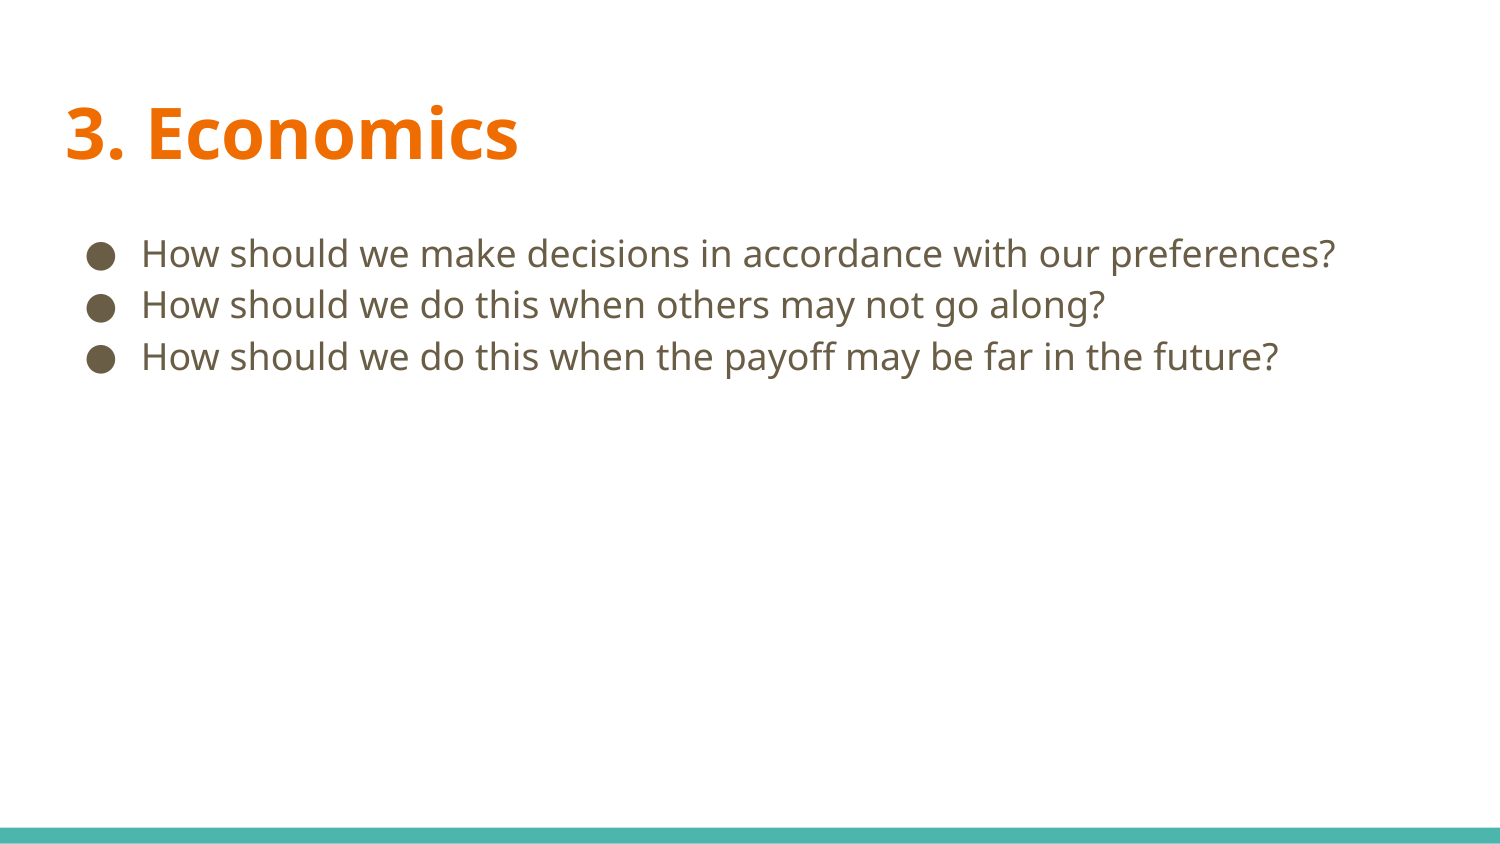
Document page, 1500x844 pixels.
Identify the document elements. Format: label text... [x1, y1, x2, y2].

text_box 3. Economics [51, 72, 1449, 189]
text_box How should we make decisions in accordance with our preferences? How should we do this when others may not go along? How should we do this when the payoff may be far in the future? [51, 207, 1449, 750]
